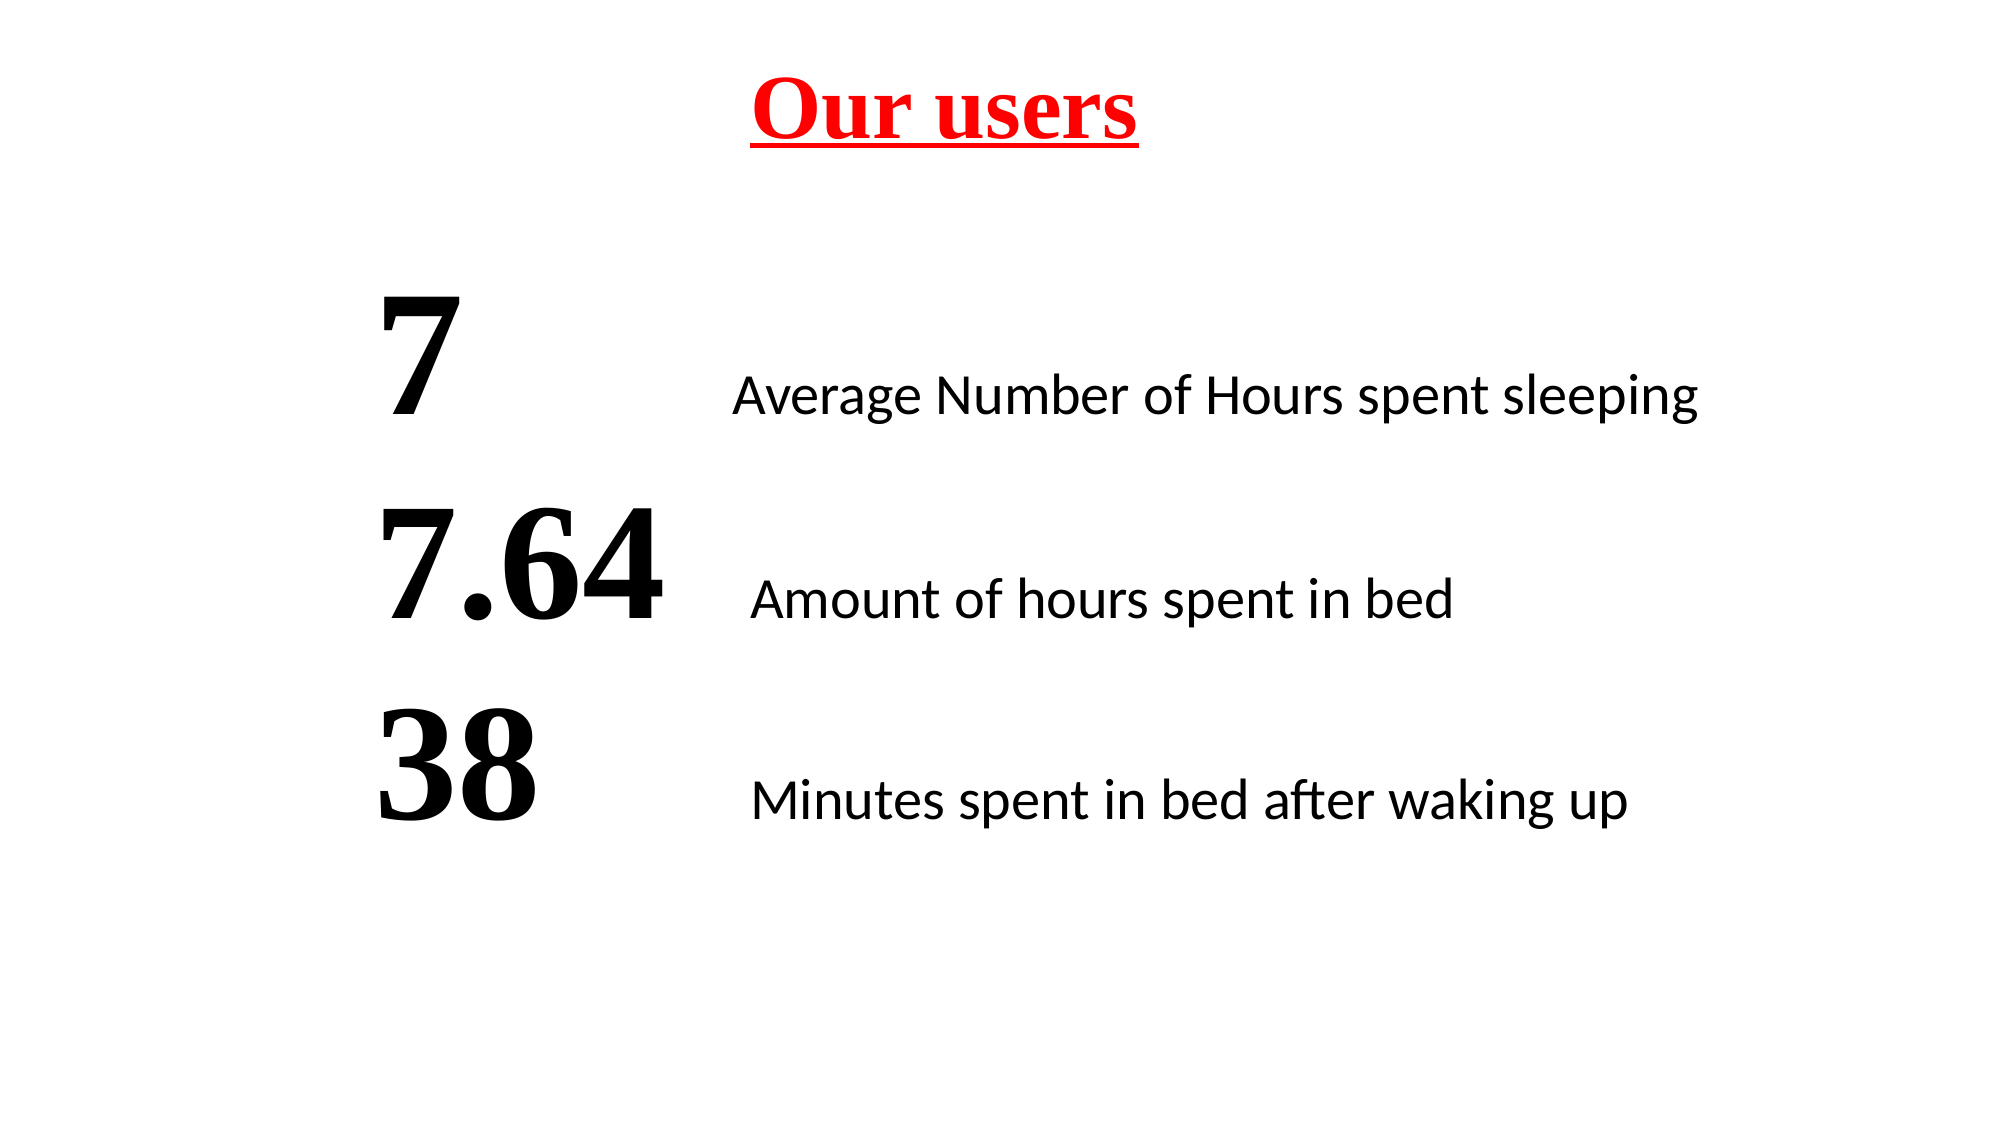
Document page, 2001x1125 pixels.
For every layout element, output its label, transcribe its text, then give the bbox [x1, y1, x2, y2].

title Our users [137, 0, 1863, 218]
list 7 Average Number of Hours spent sleeping 7.64 Amount of hours spent in bed 38 Minutes spent in bed after waking up [359, 252, 2000, 967]
